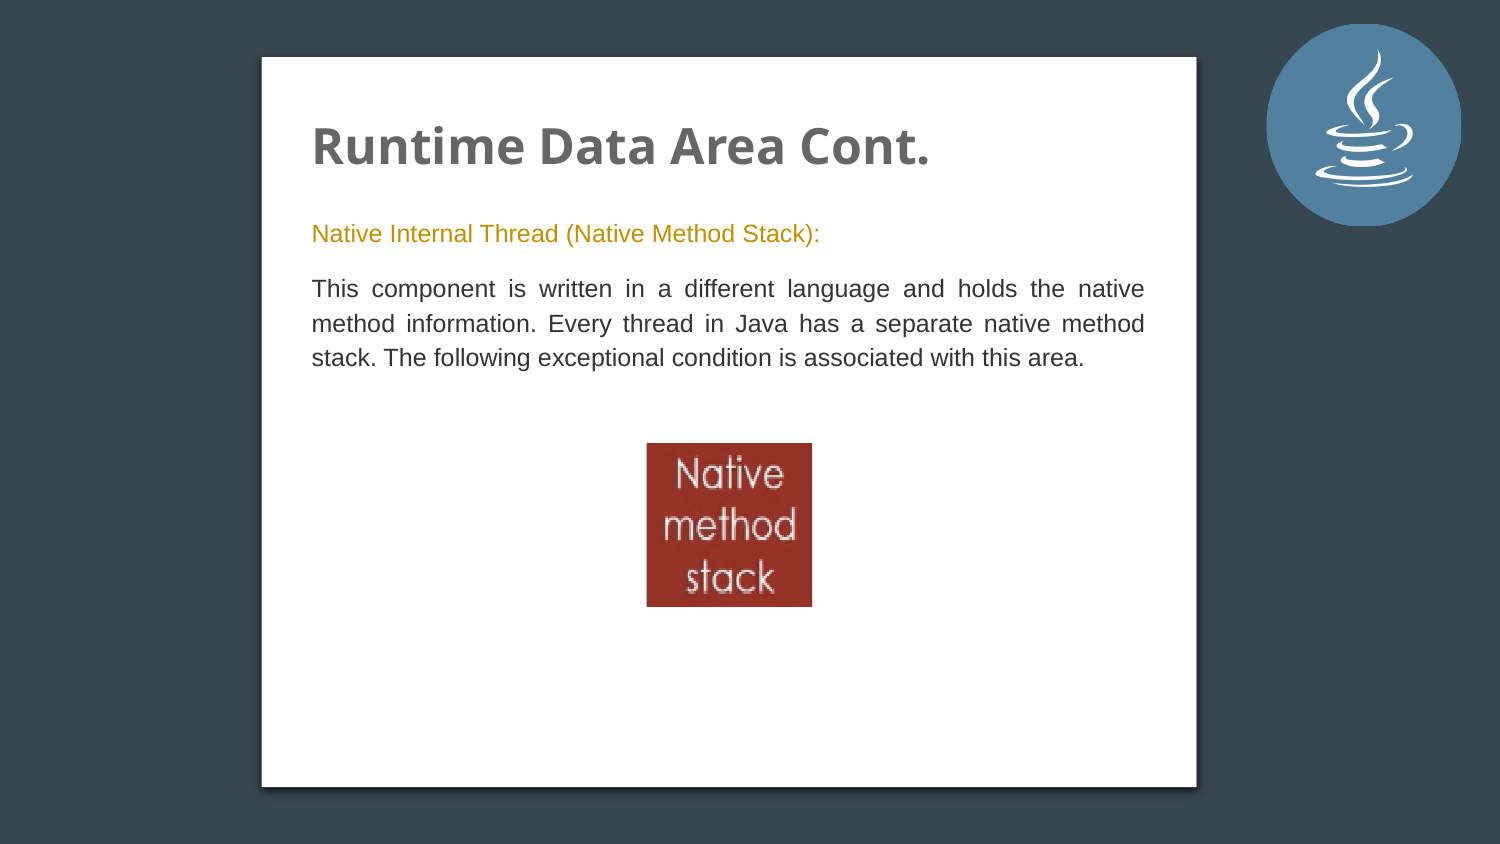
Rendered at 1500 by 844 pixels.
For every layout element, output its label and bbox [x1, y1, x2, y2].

picture [224, 26, 1236, 818]
picture [1266, 24, 1462, 227]
